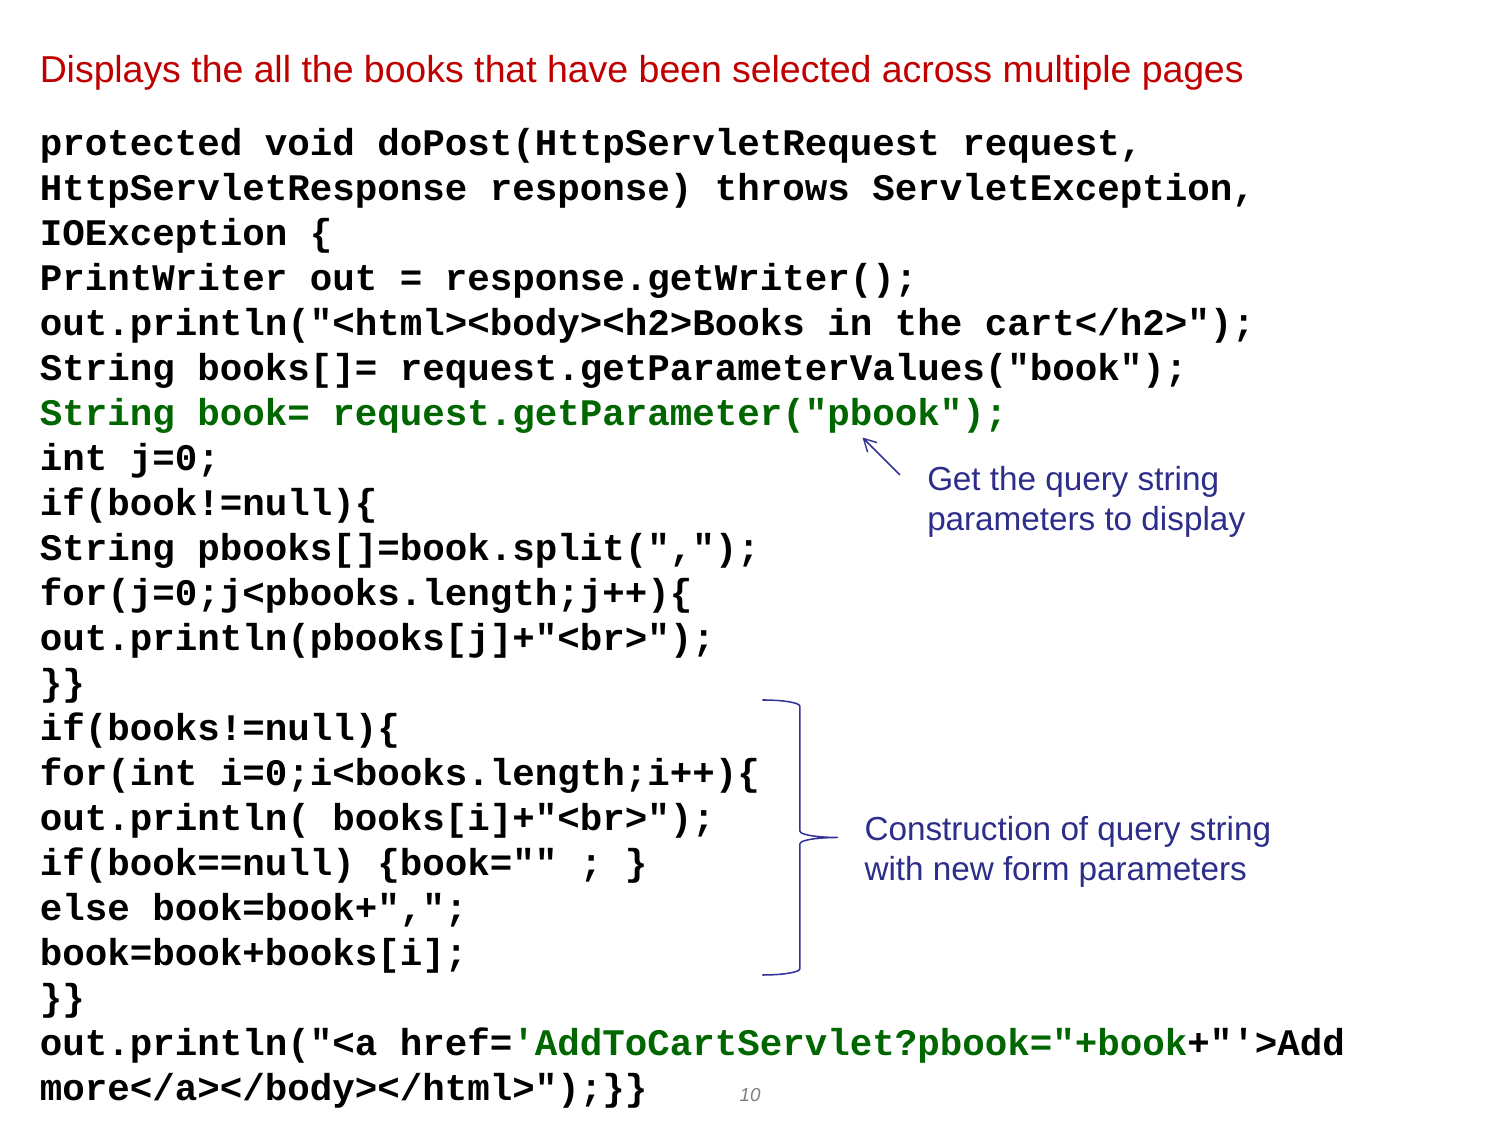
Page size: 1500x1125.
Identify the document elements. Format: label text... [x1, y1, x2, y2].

text_box protected void doPost(HttpServletRequest request, HttpServletResponse response) throws ServletException, IOException { PrintWriter out = response.getWriter(); out.println("<html><body><h2>Books in the cart</h2>"); String books[]= request.getParameterValues("book"); String book= request.getParameter("pbook"); int j=0; if(book!=null){ String pbooks[]=book.split(","); for(j=0;j<pbooks.length;j++){ out.println(pbooks[j]+"<br>"); }} if(books!=null){ for(int i=0;i<books.length;i++){ out.println( books[i]+"<br>"); if(book==null) {book="" ; } else book=book+","; book=book+books[i]; }} out.println("<a href='AddToCartServlet?pbook="+book+"'>Add more</a></body></html>");}} [24, 110, 1475, 1115]
text_box Get the query string parameters to display [912, 449, 1325, 545]
text_box Displays the all the books that have been selected across multiple pages [24, 37, 1400, 98]
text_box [862, 437, 901, 476]
text_box Construction of query string with new form parameters [849, 799, 1313, 895]
text_box [762, 699, 839, 976]
